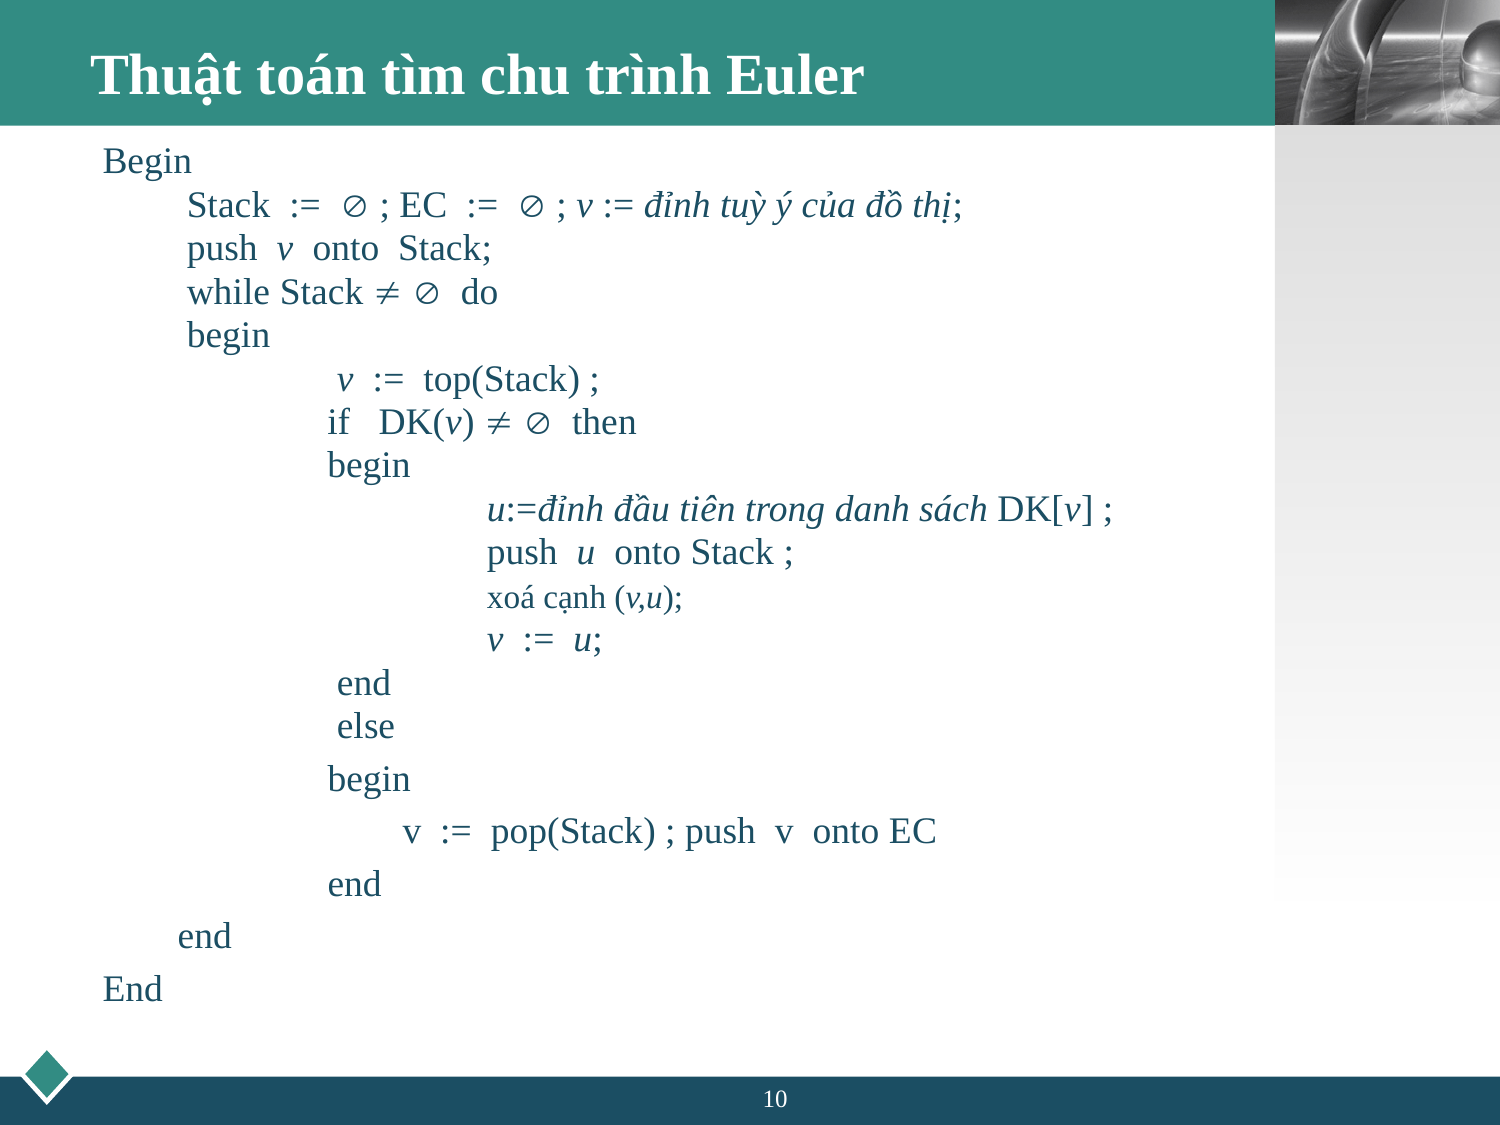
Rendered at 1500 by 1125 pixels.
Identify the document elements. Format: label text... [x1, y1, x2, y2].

title Thuật toán tìm chu trình Euler [74, 24, 1426, 118]
text_box [837, 153, 1450, 1004]
slide_number 10 [599, 1074, 951, 1115]
list Begin Stack :=  ; EC :=  ; v := đỉnh tuỳ ý của đồ thị; push v onto Stack; while Stack   do begin v := top(Stack) ; if DK(v)   then begin u:=đỉnh đầu tiên trong danh sách DK[v] ; push u onto Stack ; xoá cạnh (v,u); v := u; end else begin v := pop(Stack) ; push v onto EC end end End [87, 137, 1451, 1038]
picture [1275, 0, 1500, 125]
